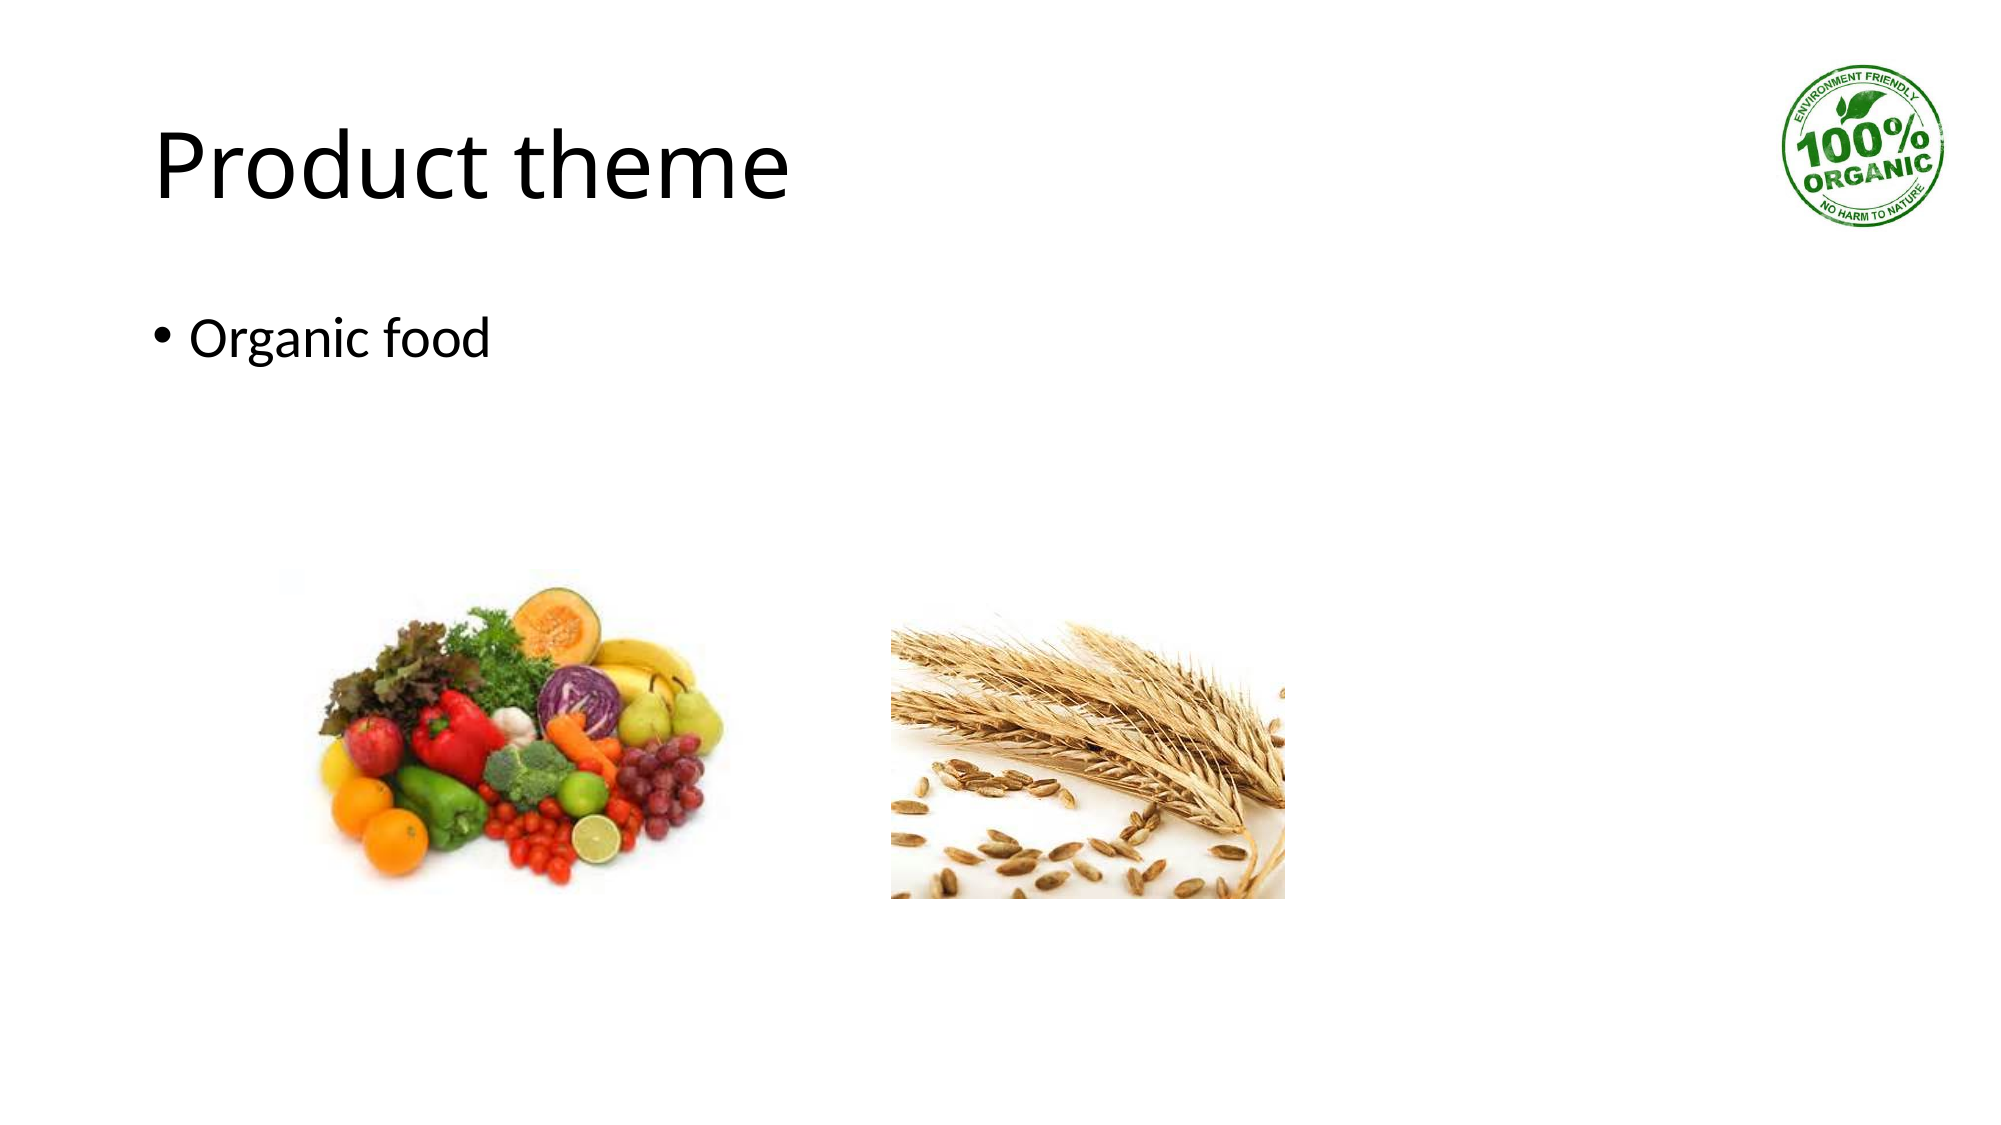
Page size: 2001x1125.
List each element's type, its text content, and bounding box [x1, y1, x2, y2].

title Product theme [137, 59, 1863, 278]
picture [1776, 59, 1949, 232]
list Organic food [137, 299, 1863, 1014]
picture [890, 603, 1285, 899]
picture [279, 569, 749, 899]
